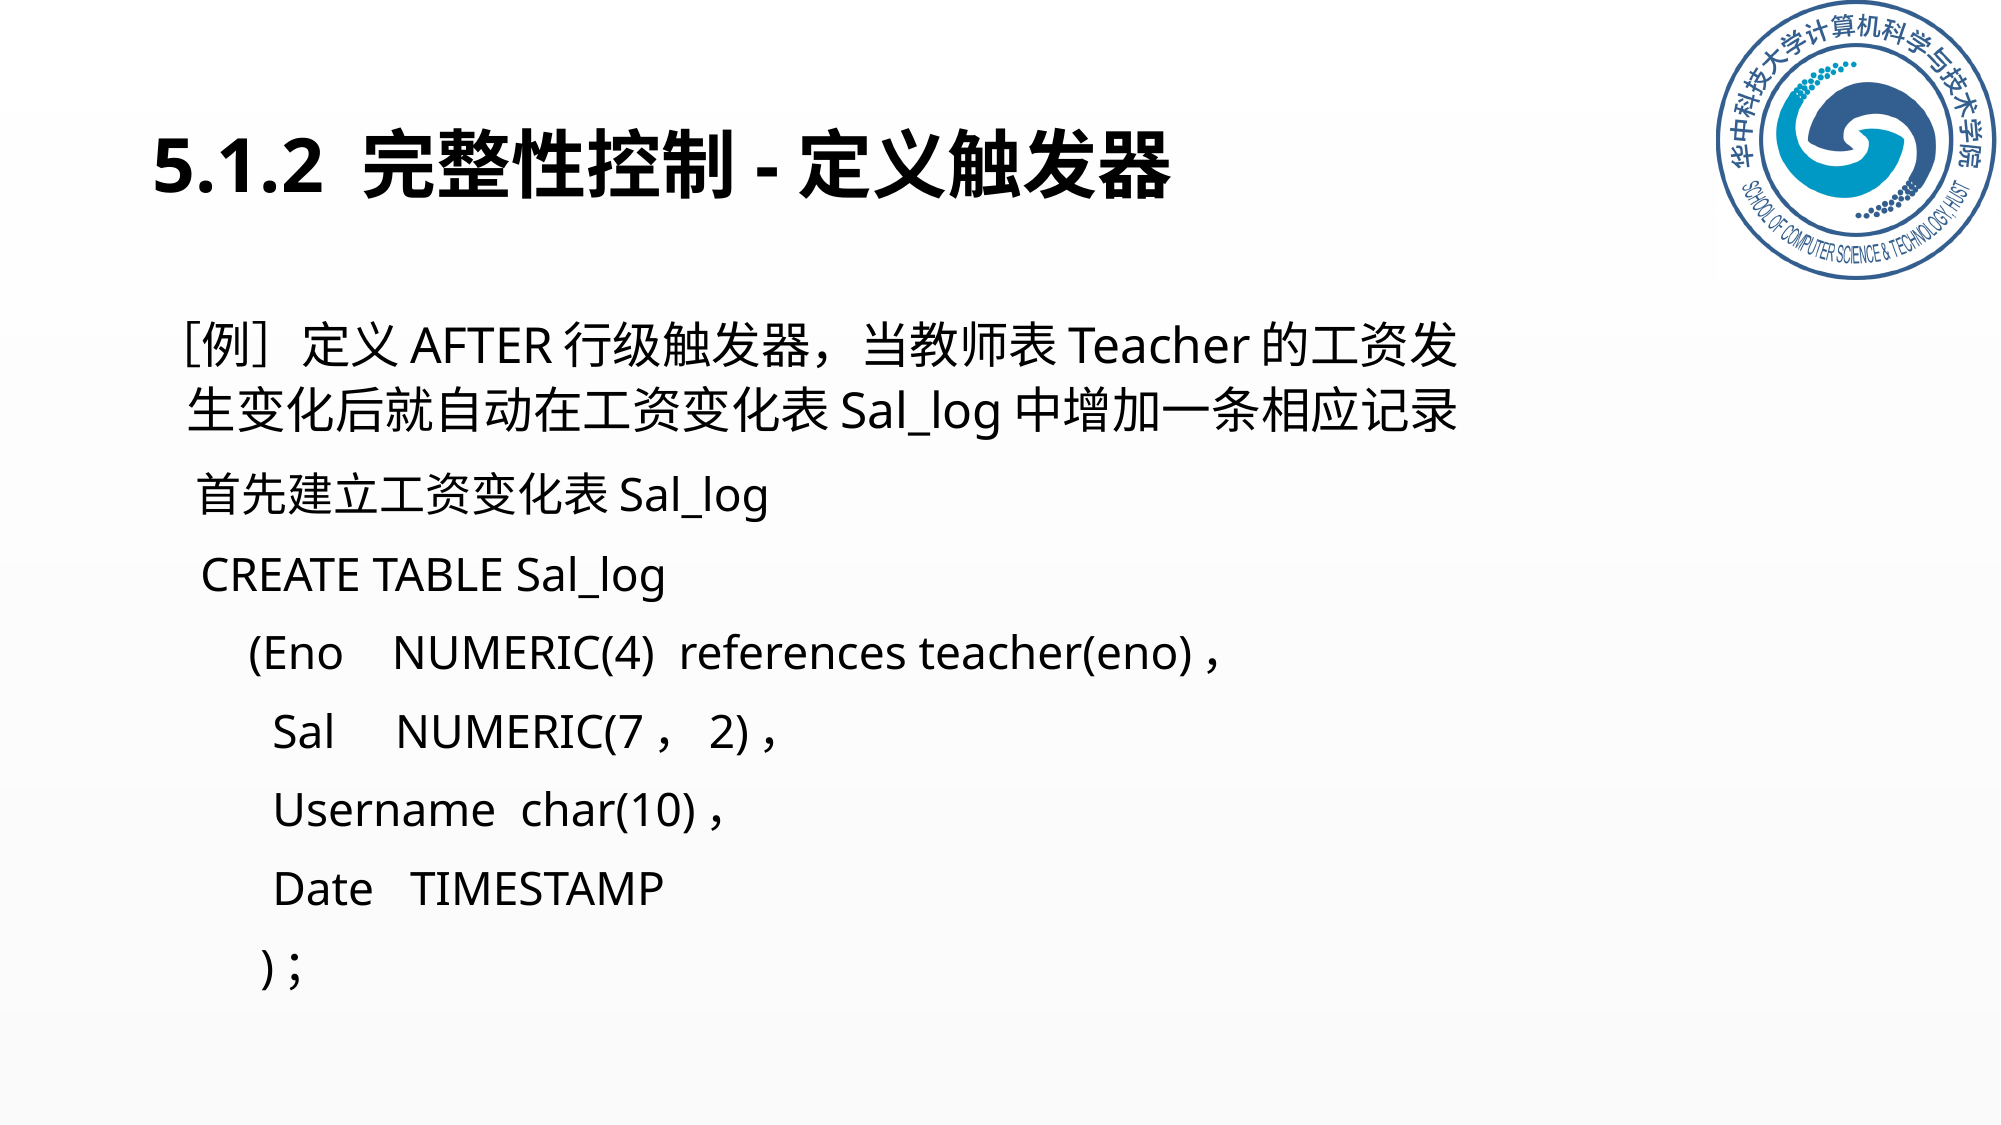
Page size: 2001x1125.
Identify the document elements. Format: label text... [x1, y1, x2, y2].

picture [1863, 136, 1868, 155]
title 5.1.2 完整性控制-定义触发器 [137, 59, 1863, 278]
list ［例］定义AFTER行级触发器，当教师表Teacher的工资发生变化后就自动在工资变化表Sal_log中增加一条相应记录 首先建立工资变化表Sal_log CREATE TABLE Sal_log (Eno NUMERIC(4) references teacher(eno)， Sal NUMERIC(7，2)， Username char(10)， Date TIMESTAMP )； [137, 300, 1488, 1039]
picture [1716, 0, 1999, 280]
